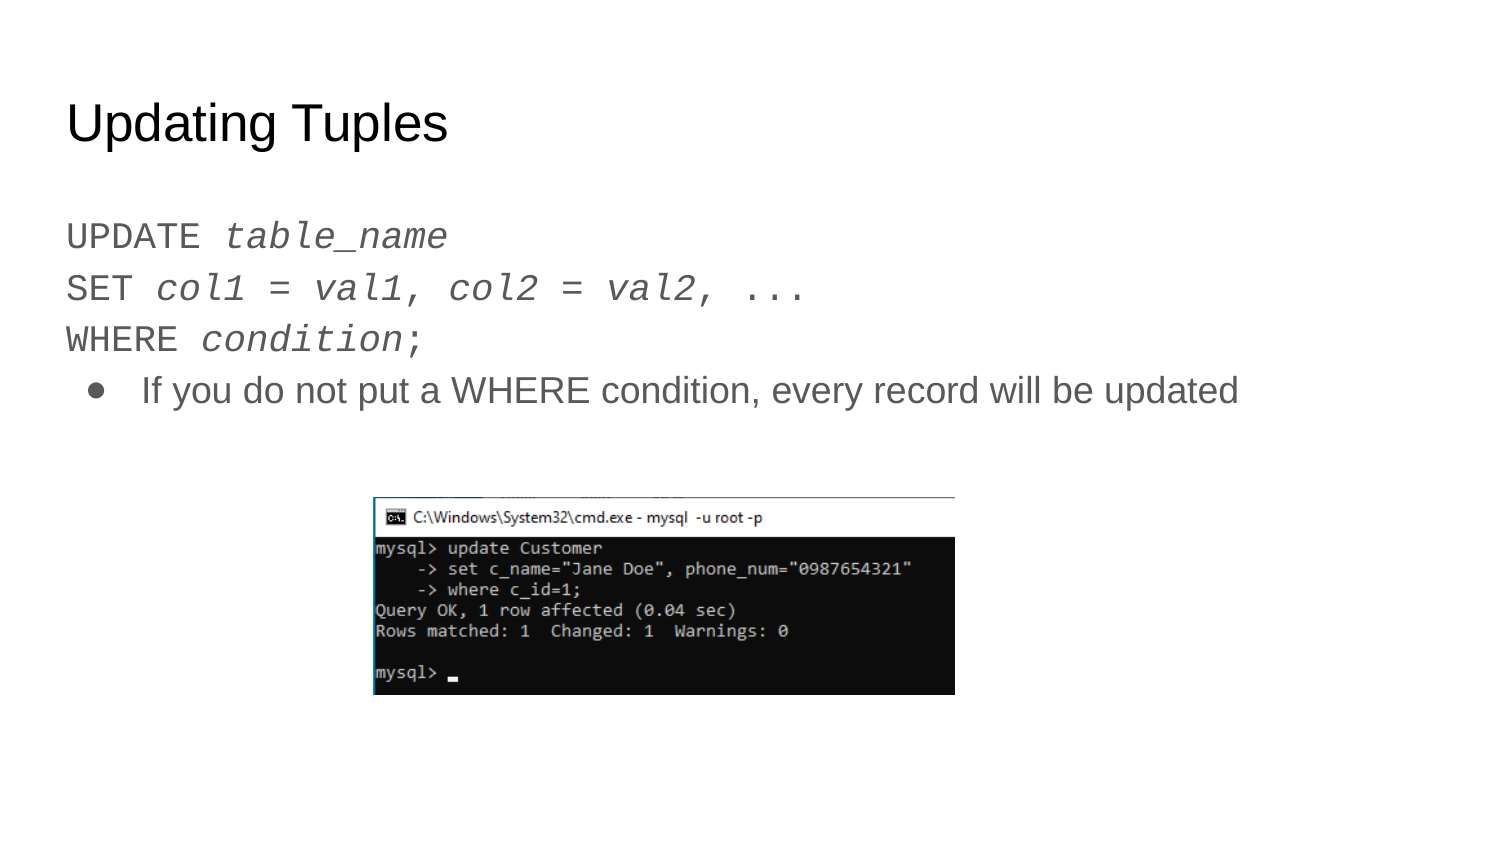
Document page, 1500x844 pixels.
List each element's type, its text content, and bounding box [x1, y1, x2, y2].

title Updating Tuples [51, 72, 1449, 167]
list UPDATE table_name SET col1 = val1, col2 = val2, ... WHERE condition; If you do not put a WHERE condition, every record will be updated [51, 189, 1449, 589]
picture [375, 497, 955, 695]
